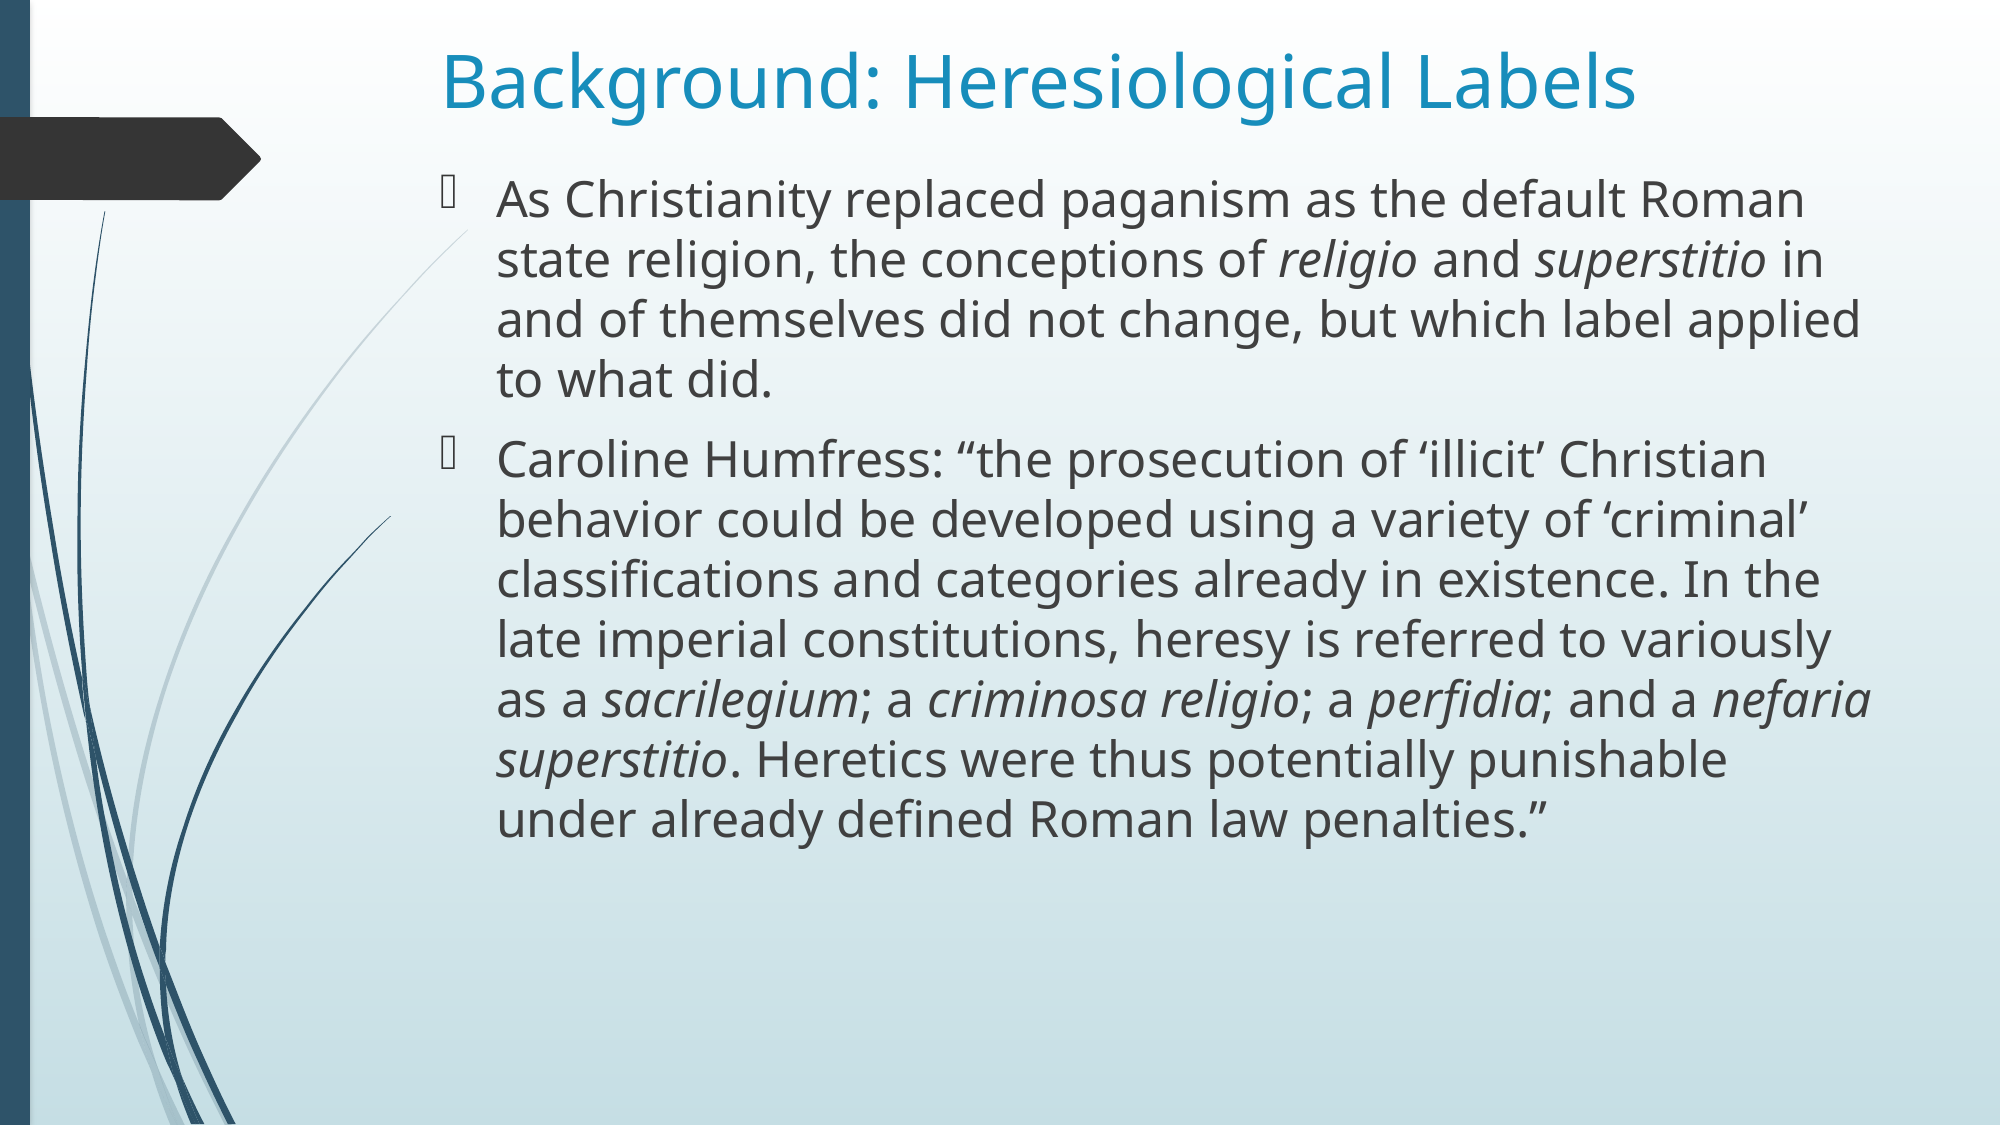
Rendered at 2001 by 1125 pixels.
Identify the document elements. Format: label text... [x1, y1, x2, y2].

list As Christianity replaced paganism as the default Roman state religion, the conceptions of religio and superstitio in and of themselves did not change, but which label applied to what did. Caroline Humfress: “the prosecution of ‘illicit’ Christian behavior could be developed using a variety of ‘criminal’ classifications and categories already in existence. In the late imperial constitutions, heresy is referred to variously as a sacrilegium; a criminosa religio; a perfidia; and a nefaria superstitio. Heretics were thus potentially punishable under already defined Roman law penalties.” [424, 159, 1888, 1070]
title Background: Heresiological Labels [425, 27, 1888, 132]
